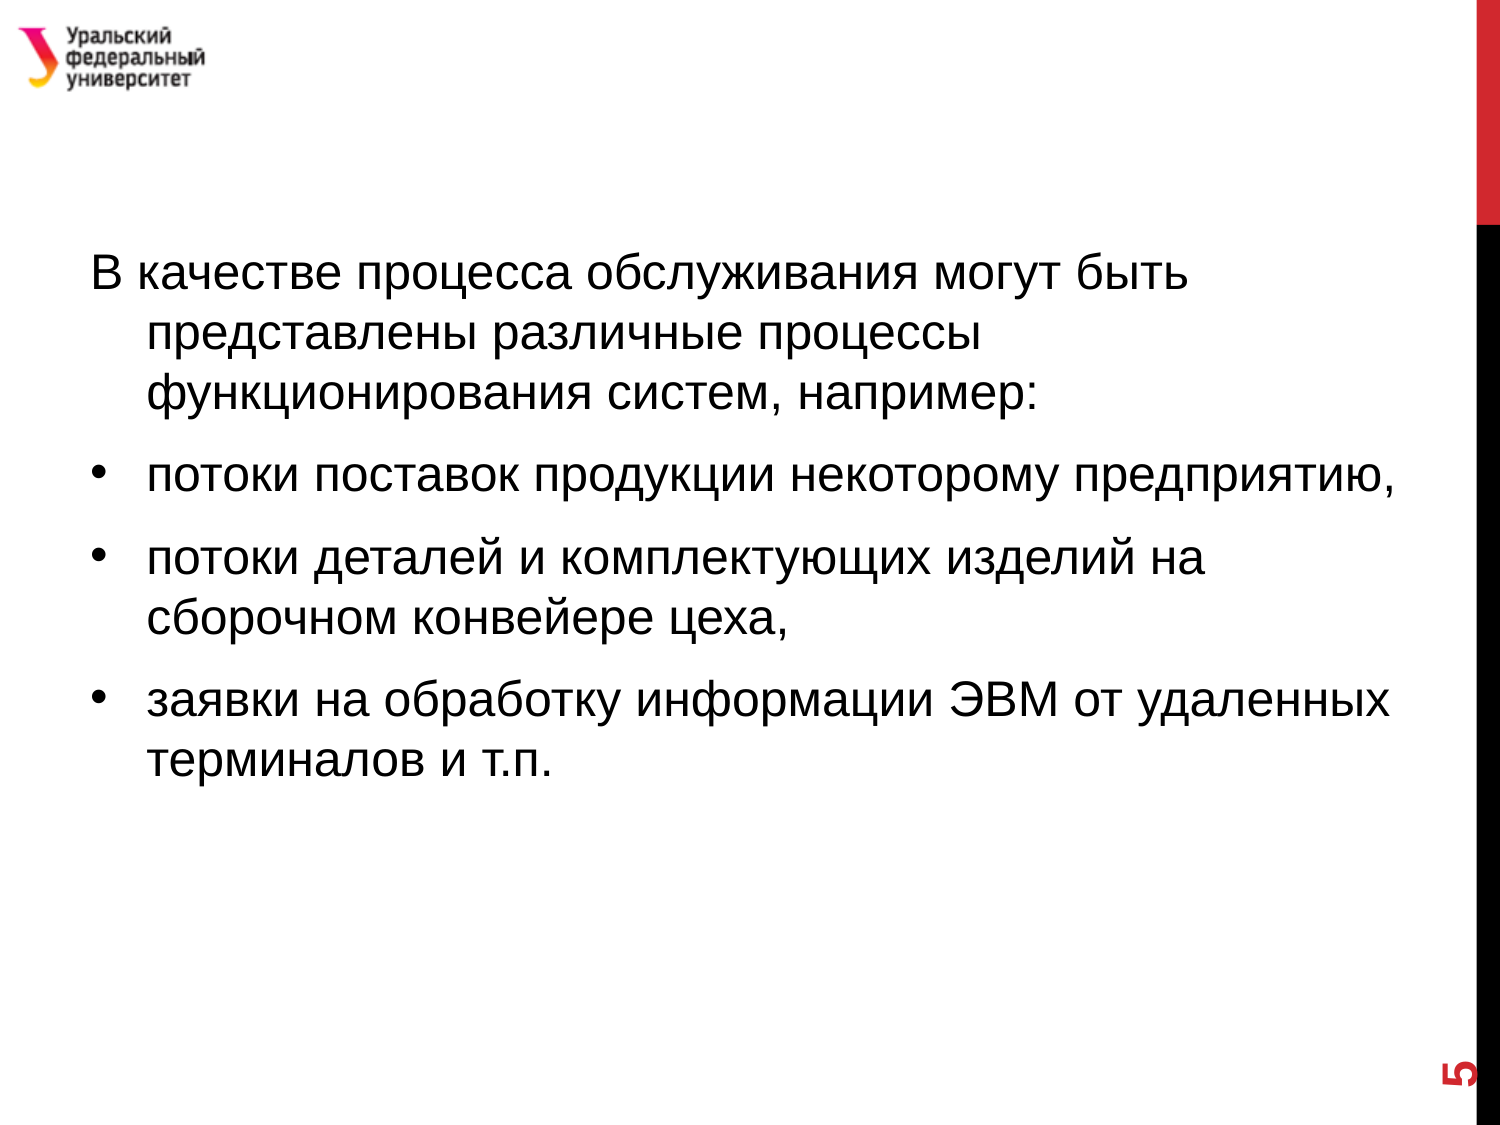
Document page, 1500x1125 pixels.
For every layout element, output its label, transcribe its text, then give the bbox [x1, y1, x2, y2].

picture [0, 0, 211, 105]
slide_number 5 [1427, 887, 1488, 1104]
list В качестве процесса обслуживания могут быть представлены различные процессы функционирования систем, например: потоки поставок продукции некоторому предприятию, потоки деталей и комплектующих изделий на сборочном конвейере цеха, заявки на обработку информации ЭВМ от удаленных терминалов и т.п. [75, 231, 1425, 1005]
